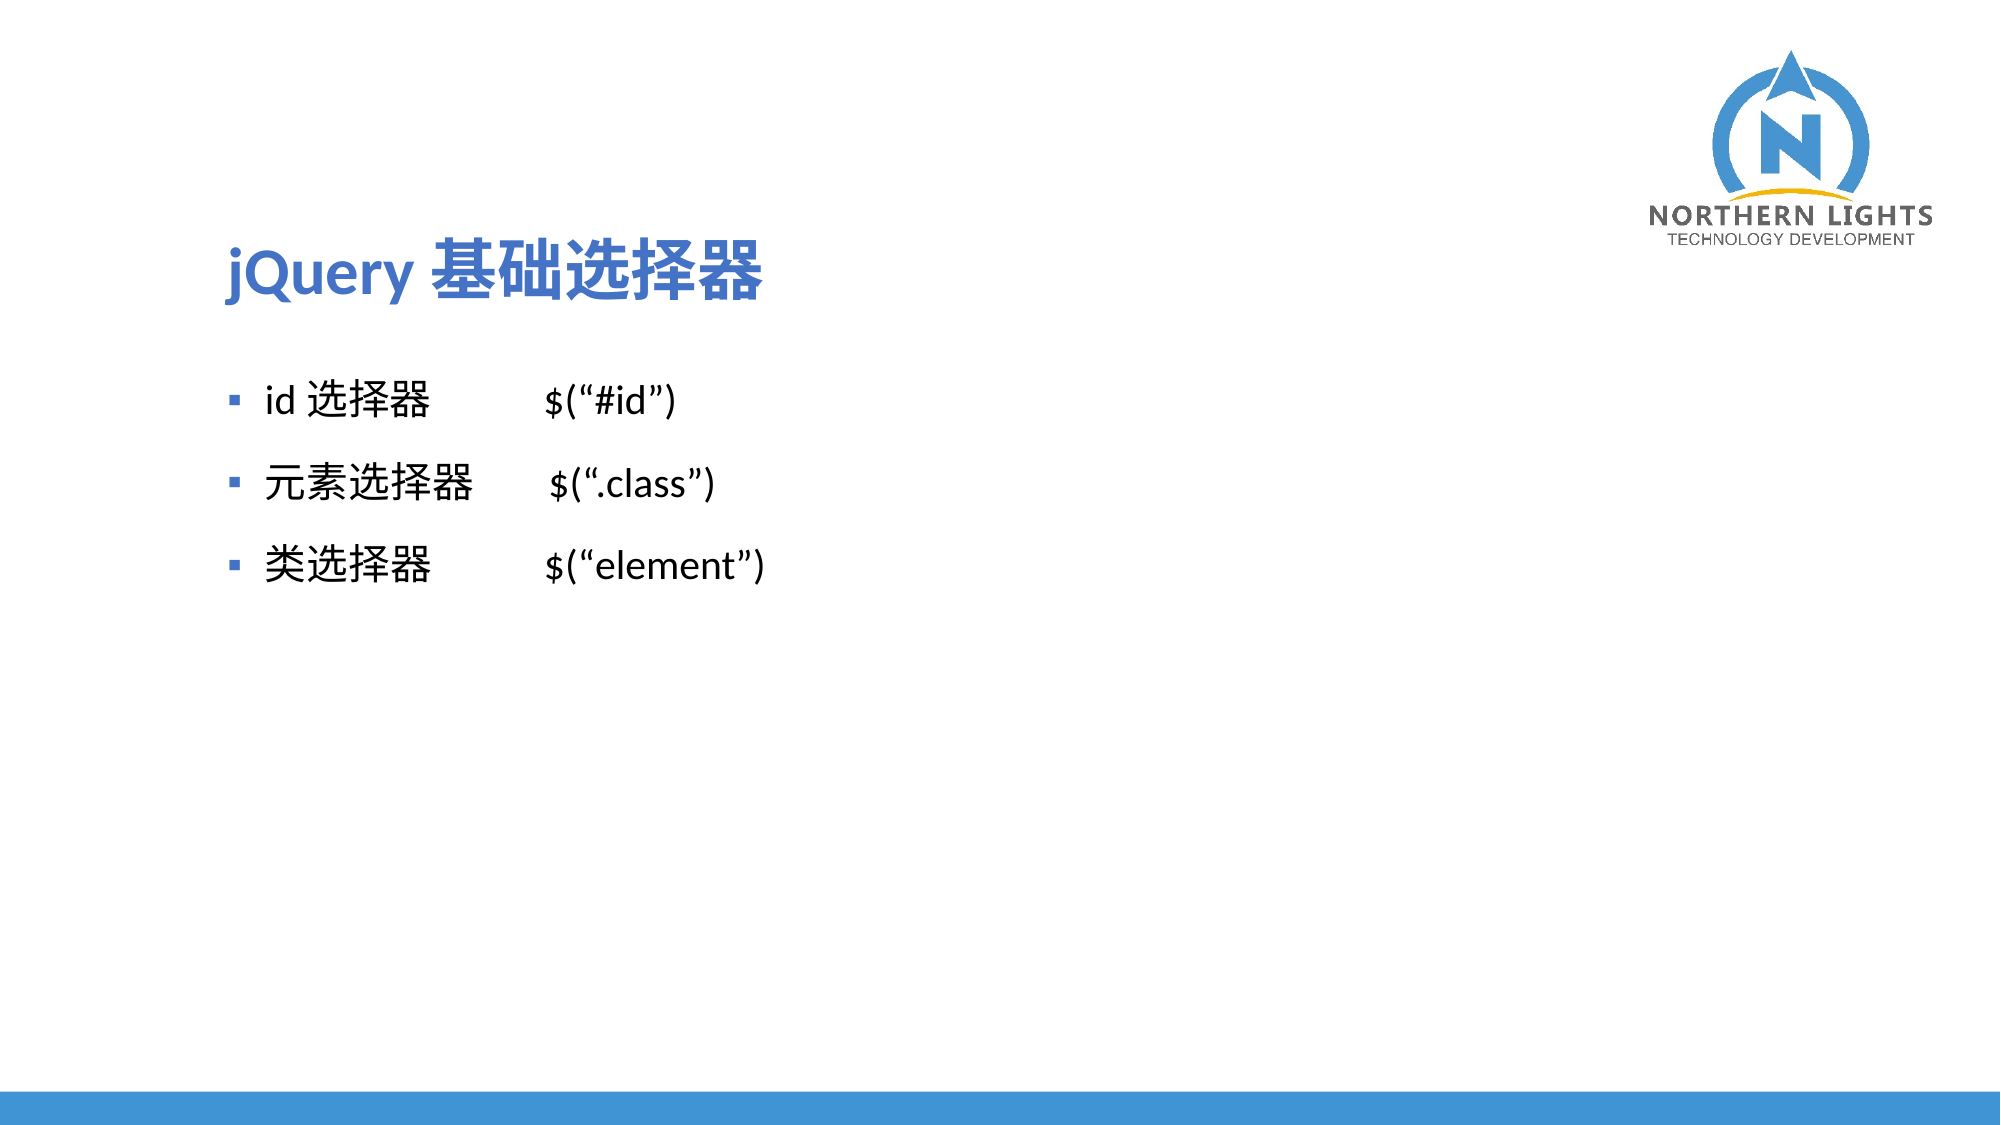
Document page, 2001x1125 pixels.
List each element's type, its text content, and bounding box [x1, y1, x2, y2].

text_box jQuery基础选择器 [212, 128, 1788, 317]
text_box id选择器 $(“#id”) 元素选择器 $(“.class”) 类选择器 $(“element”) [212, 371, 1788, 997]
picture [1614, 33, 1964, 266]
